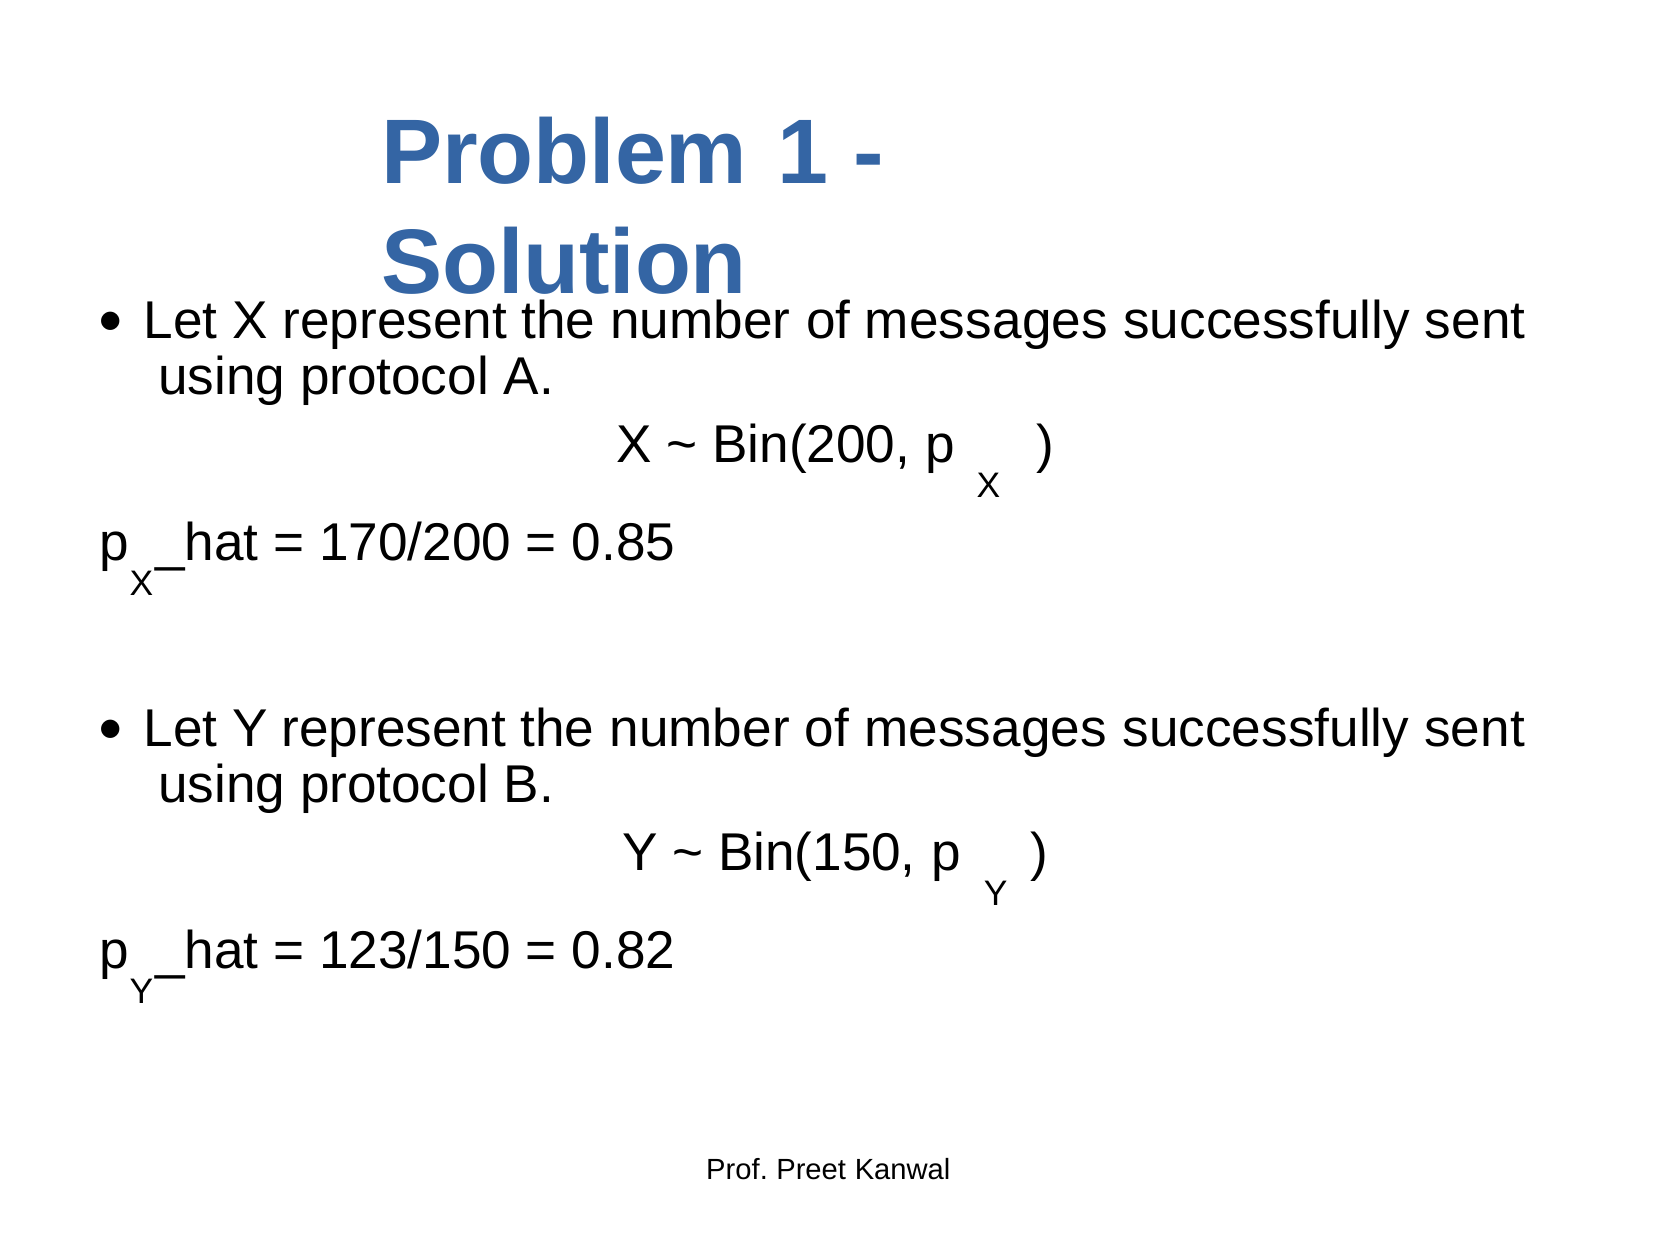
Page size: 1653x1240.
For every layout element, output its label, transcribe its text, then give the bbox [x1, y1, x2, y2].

text_box Prof. Preet Kanwal [704, 1154, 952, 1186]
text_box Let X represent the number of messages successfully sent using protocol A. X ~ Bin(200, p ) X p _hat = 170/200 = 0.85 X [97, 282, 1531, 603]
title Problem 1 - Solution [377, 89, 1275, 282]
text_box Let Y represent the number of messages successfully sent using protocol B. Y ~ Bin(150, p ) Y p _hat = 123/150 = 0.82 Y [97, 690, 1529, 1011]
